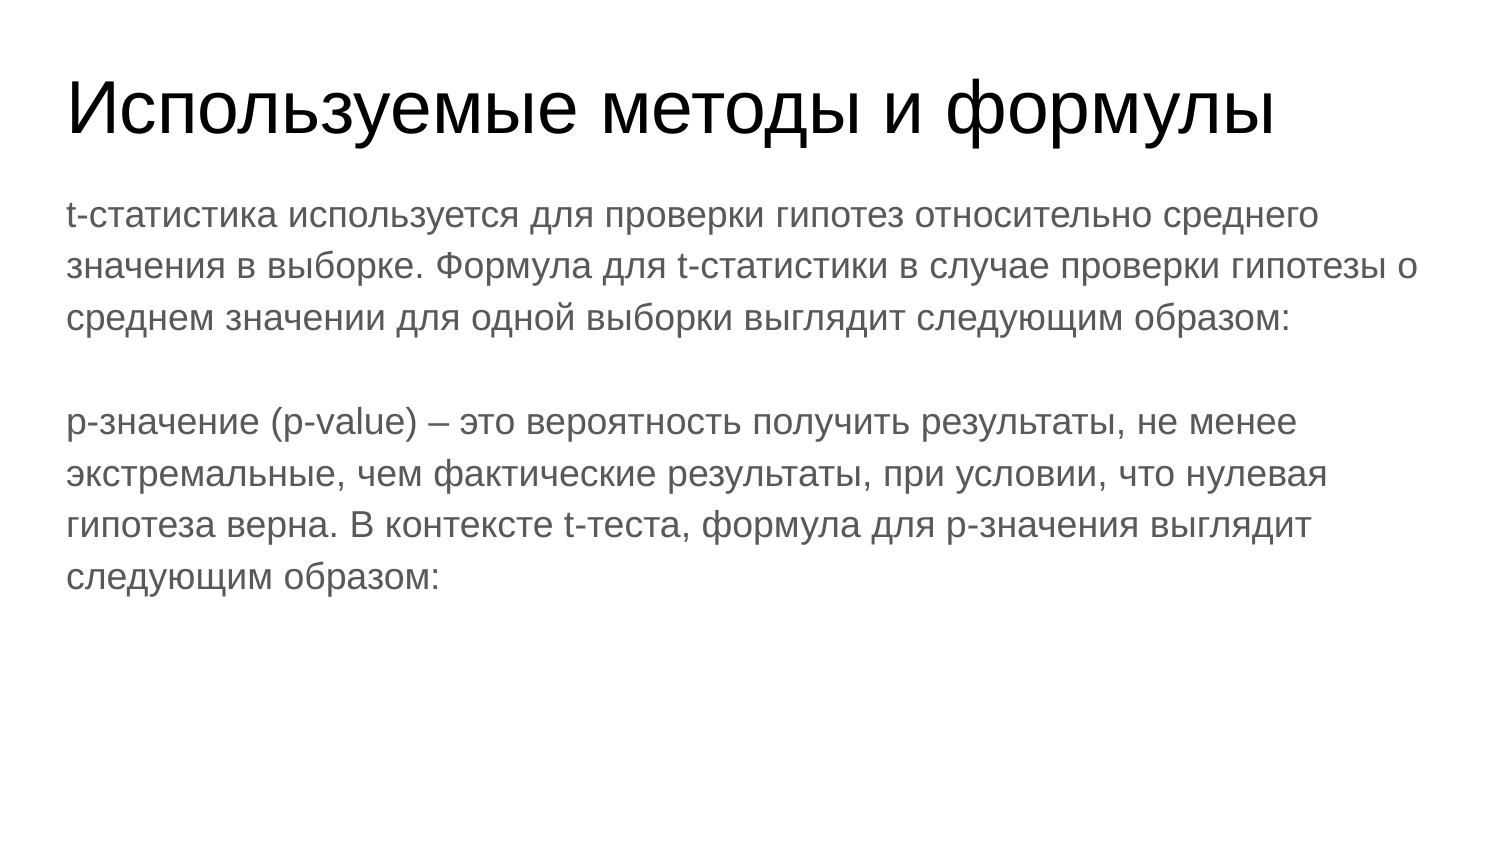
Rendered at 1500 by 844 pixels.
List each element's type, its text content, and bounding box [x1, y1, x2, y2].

title Используемые методы и формулы [51, 43, 1449, 138]
